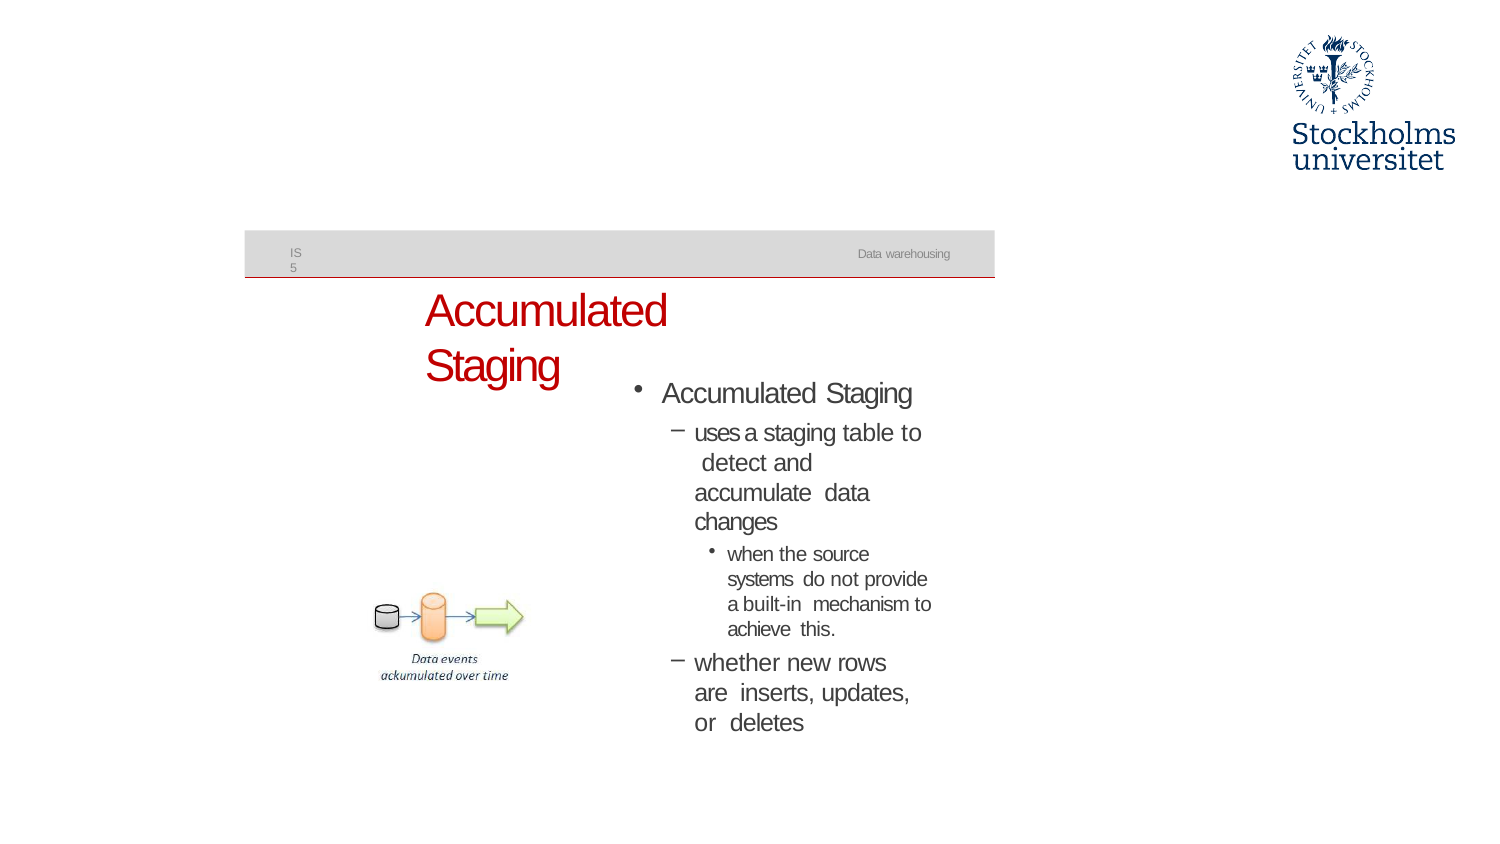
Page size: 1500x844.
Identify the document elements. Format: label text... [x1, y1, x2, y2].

text_box Accumulated Staging uses a staging table to detect and accumulate data changes when the source systems do not provide a built-in mechanism to achieve this. whether new rows are inserts, updates, or deletes [631, 374, 942, 737]
picture [1293, 35, 1455, 170]
text_box Accumulated Staging [422, 280, 817, 391]
text_box [244, 230, 995, 277]
text_box Data warehousing [855, 245, 952, 261]
text_box [345, 582, 539, 704]
text_box IS5 [288, 245, 308, 276]
